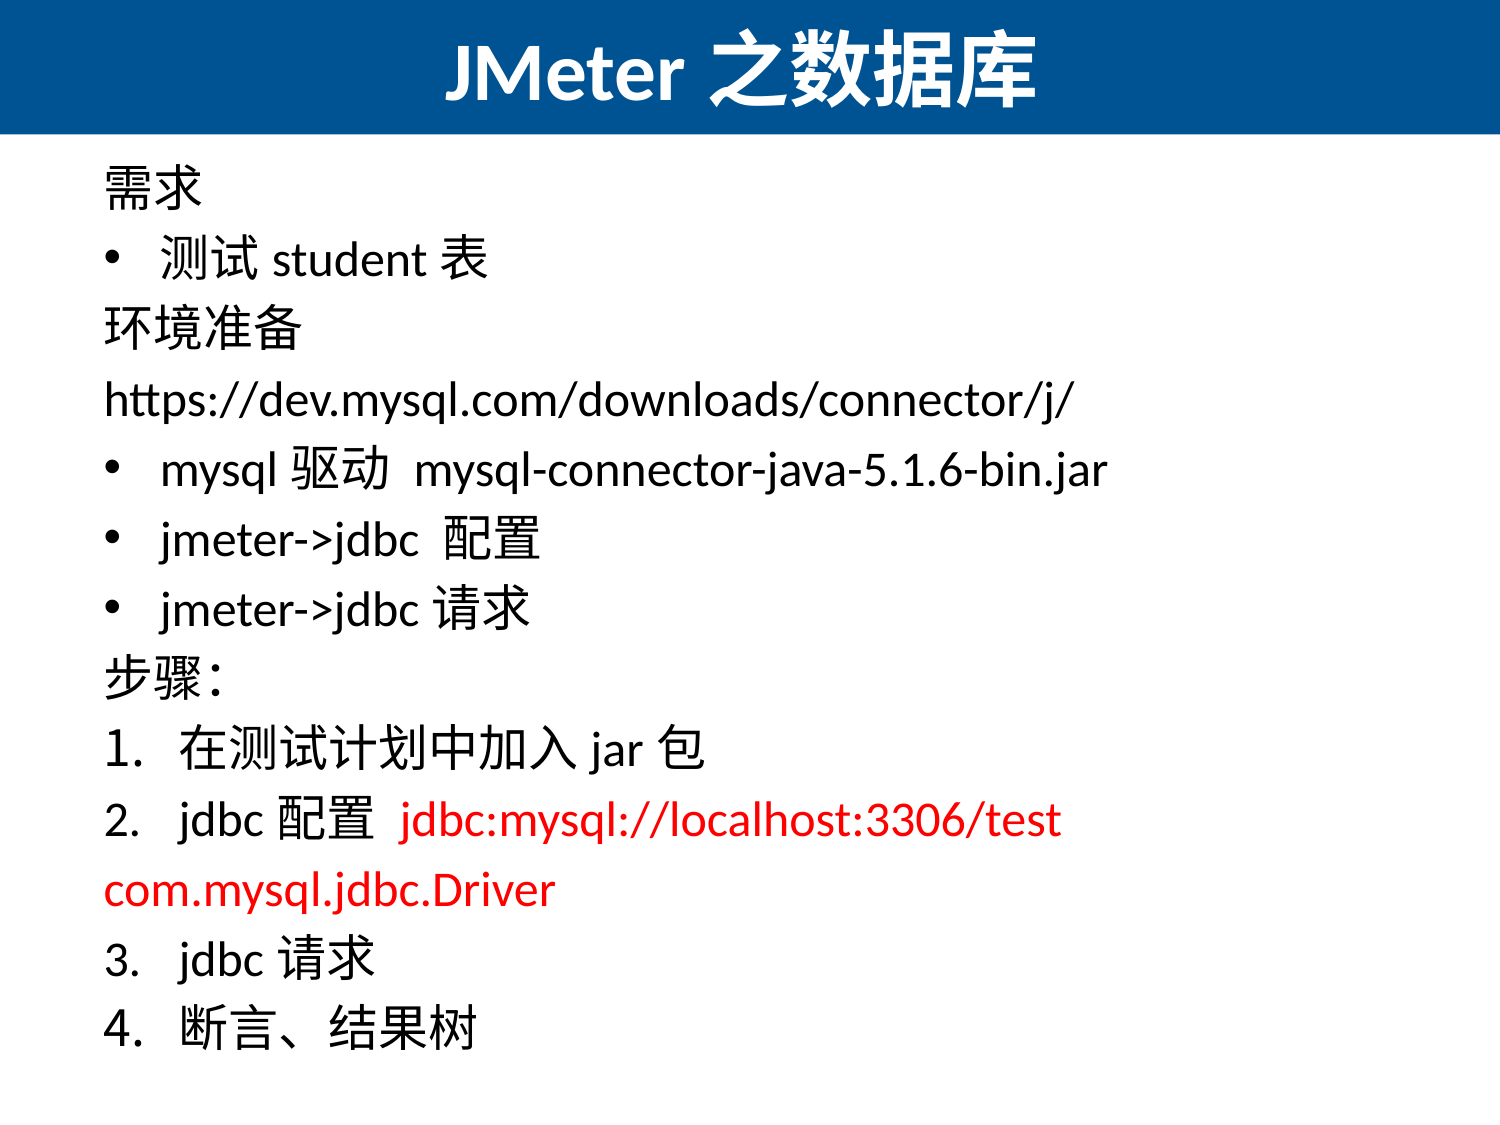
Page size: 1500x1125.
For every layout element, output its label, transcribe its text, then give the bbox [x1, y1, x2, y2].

title JMeter之数据库 [2, 0, 1483, 135]
list 需求 测试student表 环境准备 https://dev.mysql.com/downloads/connector/j/ mysql驱动 mysql-connector-java-5.1.6-bin.jar jmeter->jdbc 配置 jmeter->jdbc请求 步骤： 在测试计划中加入jar包 jdbc配置 jdbc:mysql://localhost:3306/test com.mysql.jdbc.Driver jdbc请求 断言、结果树 [88, 149, 1439, 892]
